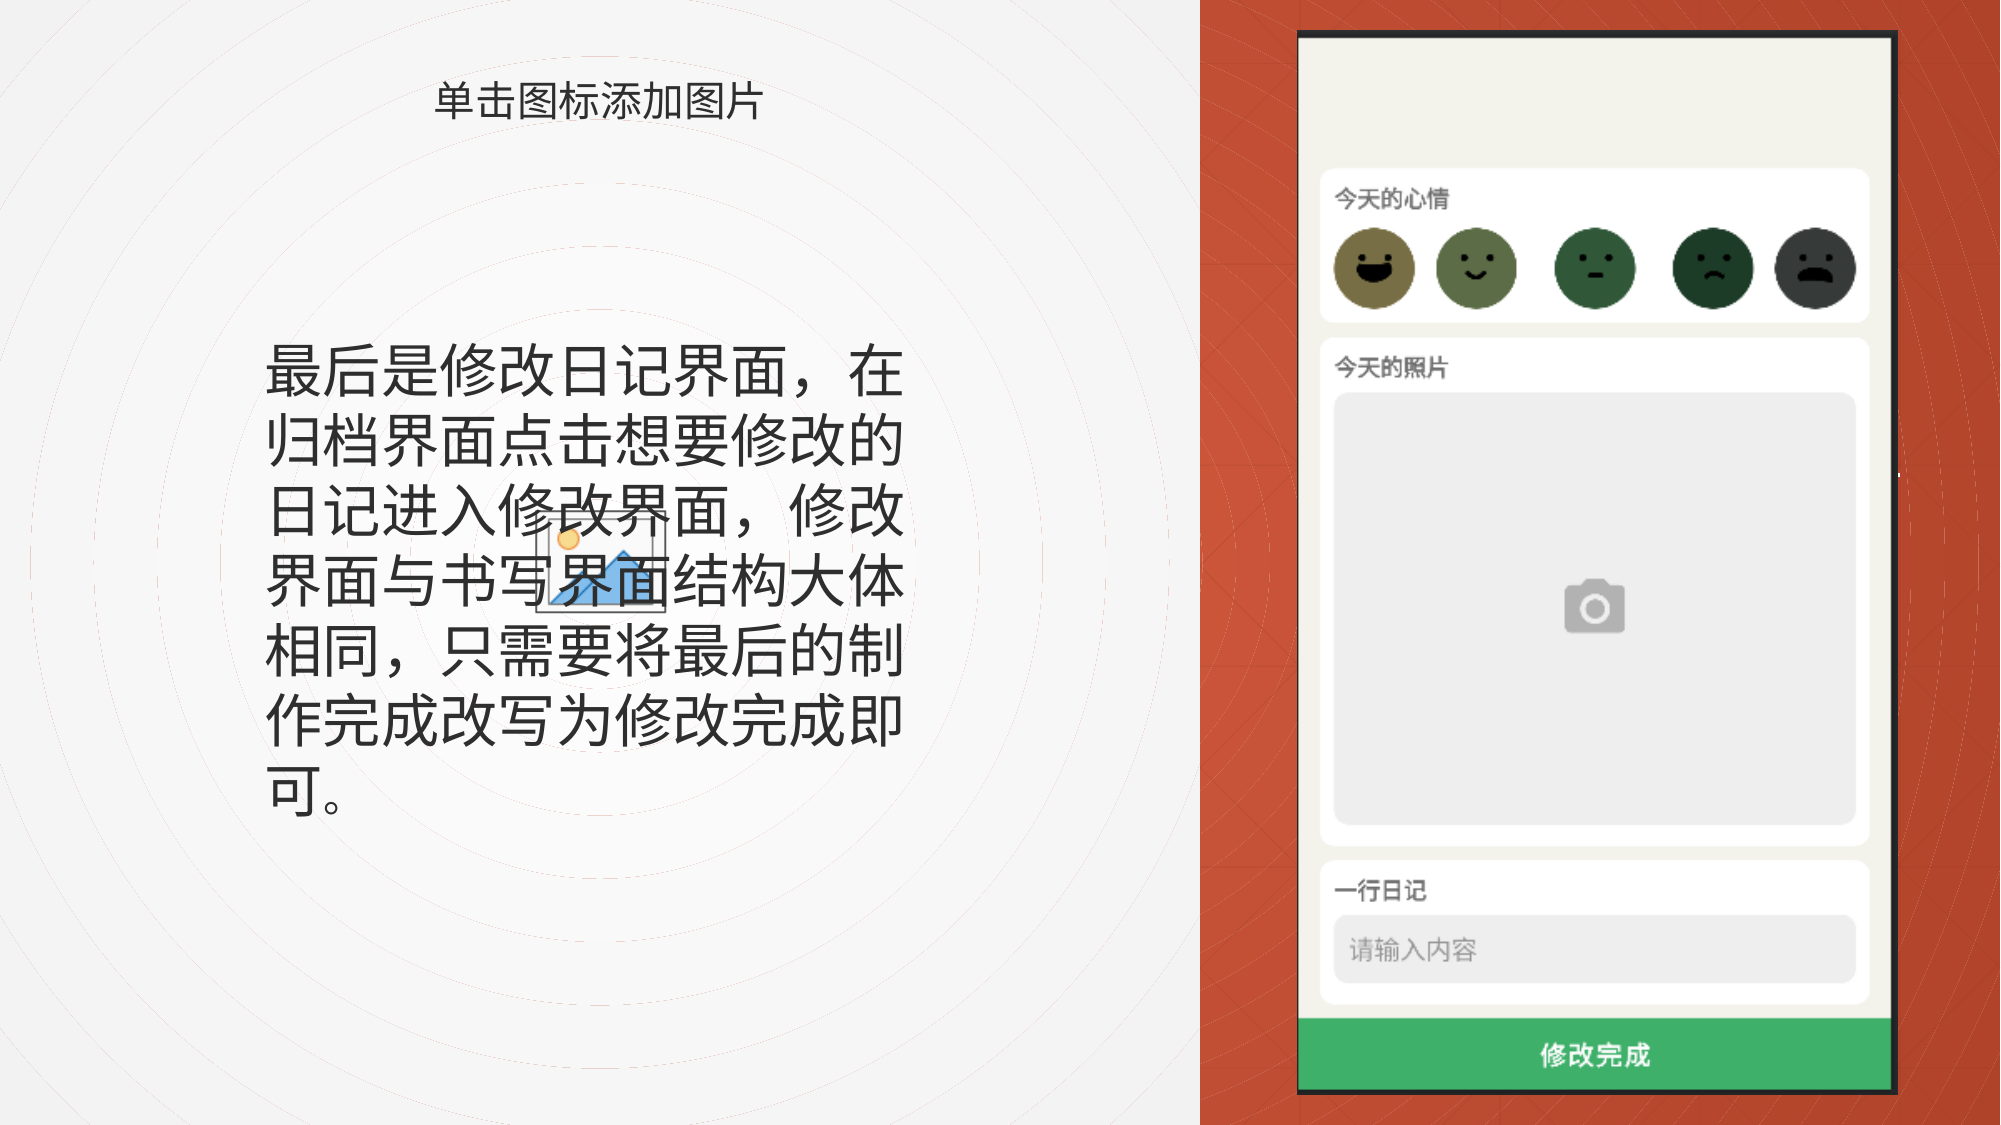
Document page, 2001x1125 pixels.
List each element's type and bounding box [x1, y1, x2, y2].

picture [0, 0, 1201, 1125]
picture [1297, 30, 1898, 1095]
